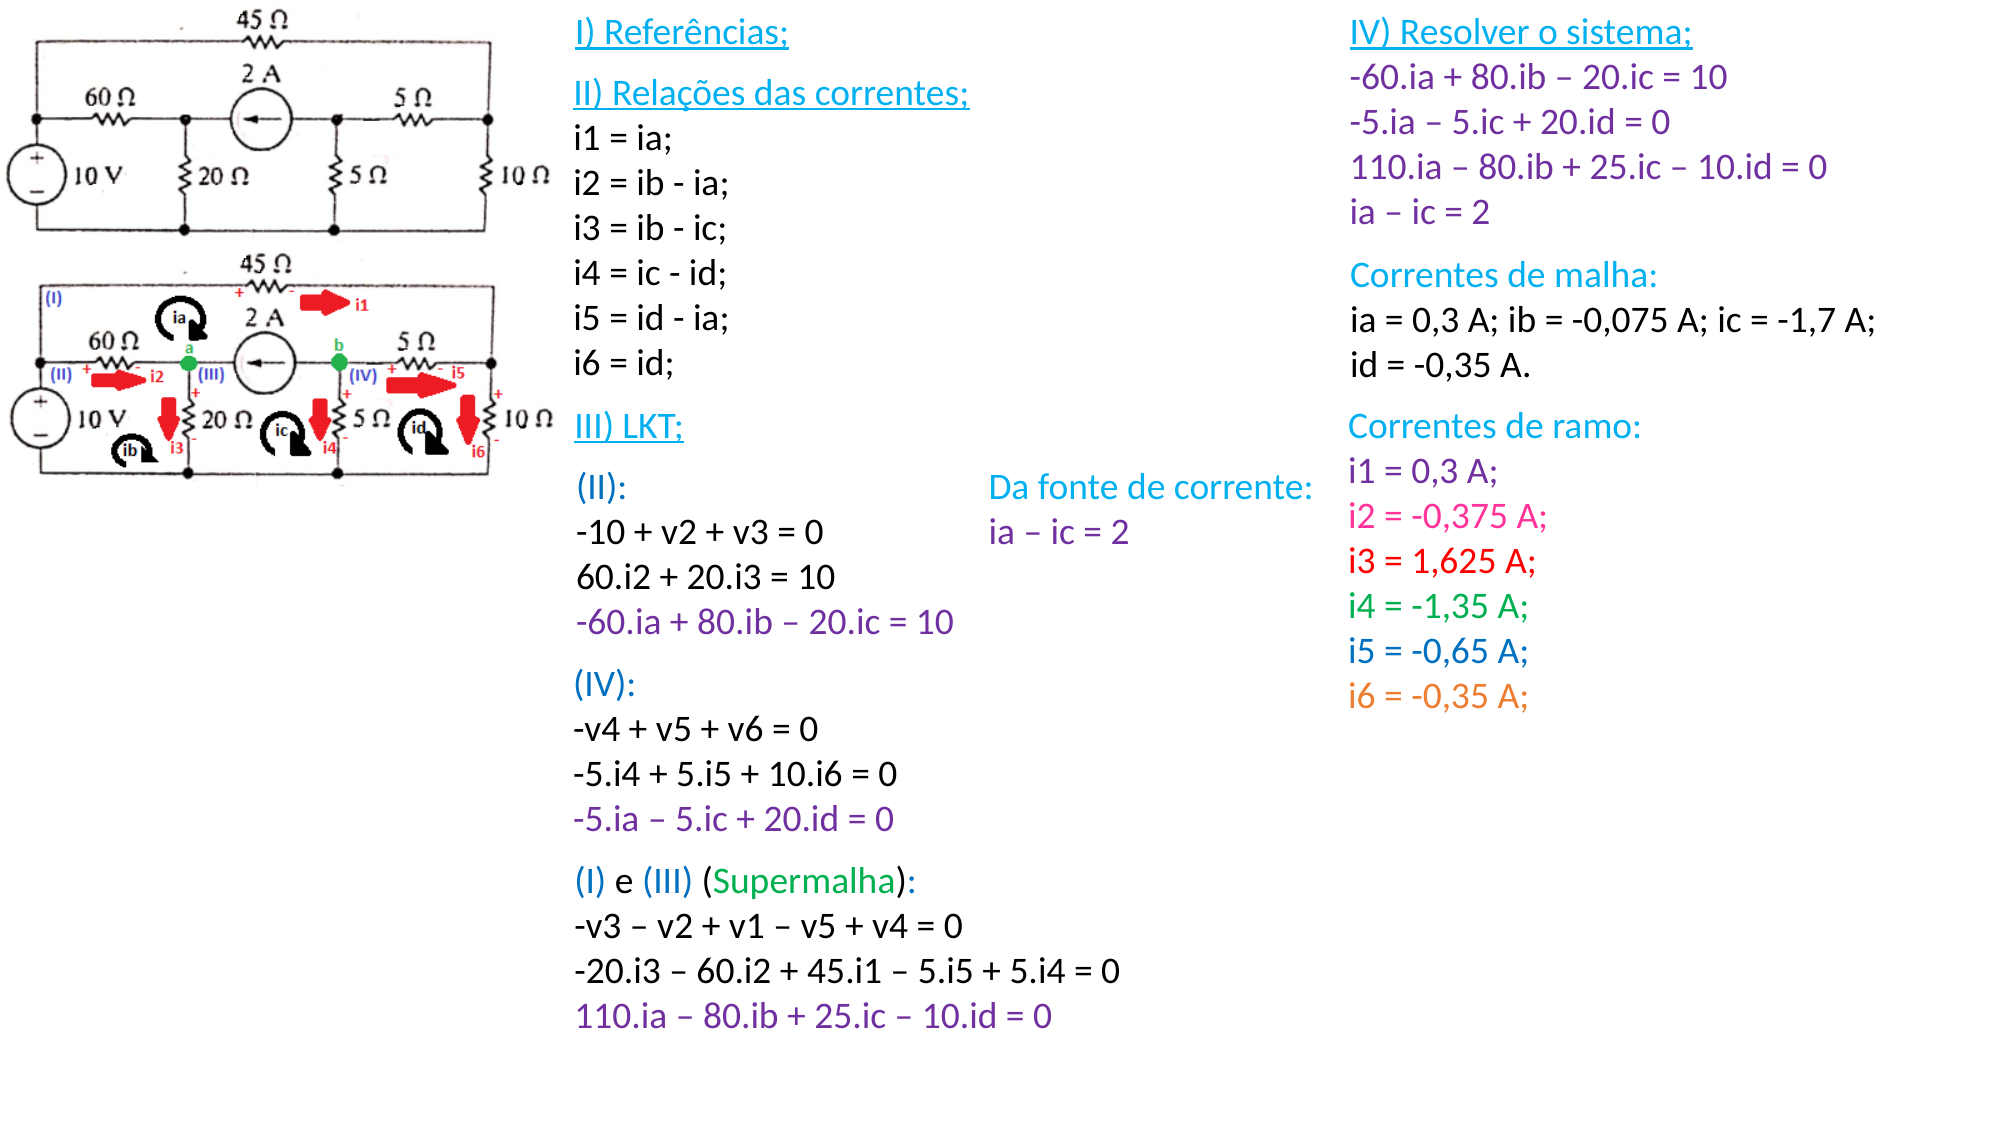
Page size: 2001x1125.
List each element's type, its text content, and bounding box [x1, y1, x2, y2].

text_box IV) Resolver o sistema; -60.ia + 80.ib – 20.ic = 10 -5.ia – 5.ic + 20.id = 0 110.ia – 80.ib + 25.ic – 10.id = 0 ia – ic = 2 [1334, 0, 1843, 240]
text_box III) LKT; [559, 393, 700, 454]
text_box Da fonte de corrente: ia – ic = 2 [973, 454, 1330, 560]
picture [0, 0, 559, 491]
text_box (II): -10 + v2 + v3 = 0 60.i2 + 20.i3 = 10 -60.ia + 80.ib – 20.ic = 10 [561, 454, 970, 650]
text_box I) Referências; [560, 0, 805, 60]
text_box Correntes de ramo: i1 = 0,3 A; i2 = -0,375 A; i3 = 1,625 A; i4 = -1,35 A; i5 = -0,65 A; i6 = -0,35 A; [1333, 393, 1658, 724]
text_box II) Relações das correntes; i1 = ia; i2 = ib - ia; i3 = ib - ic; i4 = ic - id; i5 = id - ia; i6 = id; [558, 60, 985, 391]
text_box (I) e (III) (Supermalha): -v3 – v2 + v1 – v5 + v4 = 0 -20.i3 – 60.i2 + 45.i1 – 5.i5 + 5.i4 = 0 110.ia – 80.ib + 25.ic – 10.id = 0 [559, 848, 1136, 1043]
text_box Correntes de malha: ia = 0,3 A; ib = -0,075 A; ic = -1,7 A; id = -0,35 A. [1335, 242, 1892, 393]
text_box (IV): -v4 + v5 + v6 = 0 -5.i4 + 5.i5 + 10.i6 = 0 -5.ia – 5.ic + 20.id = 0 [558, 651, 913, 846]
